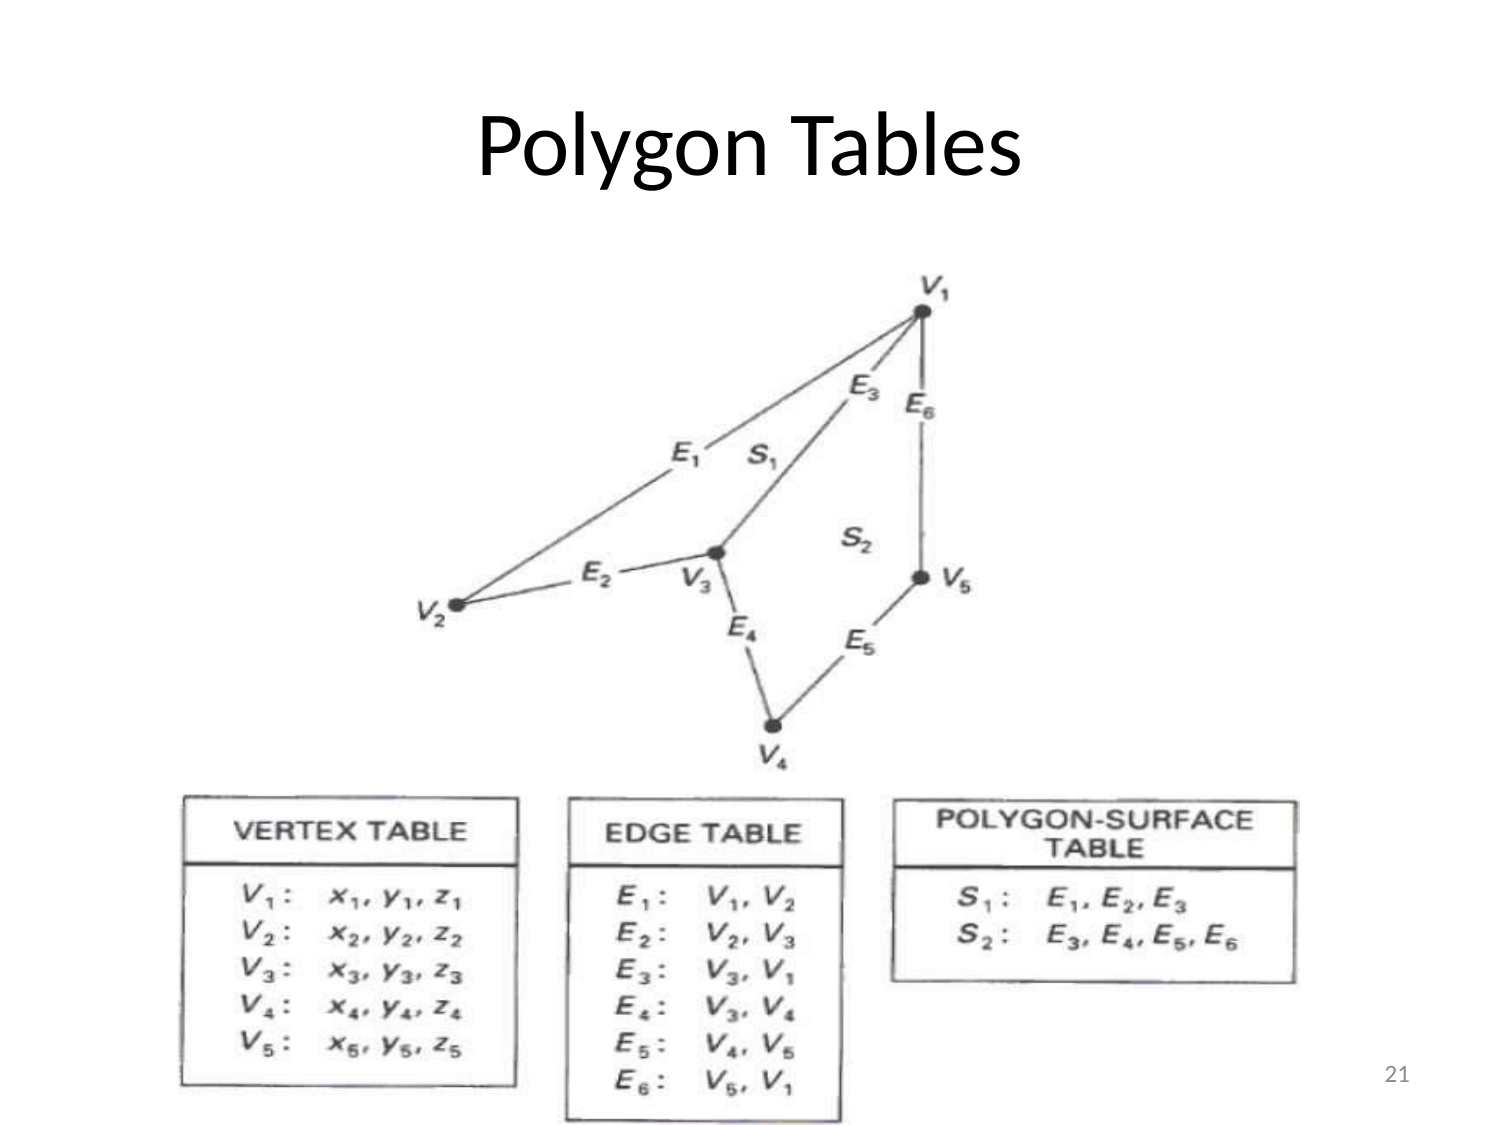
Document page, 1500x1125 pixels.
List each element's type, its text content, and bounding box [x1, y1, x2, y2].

slide_number 21 [1304, 1042, 1425, 1103]
title Polygon Tables [75, 45, 1425, 233]
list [149, 262, 1301, 1125]
